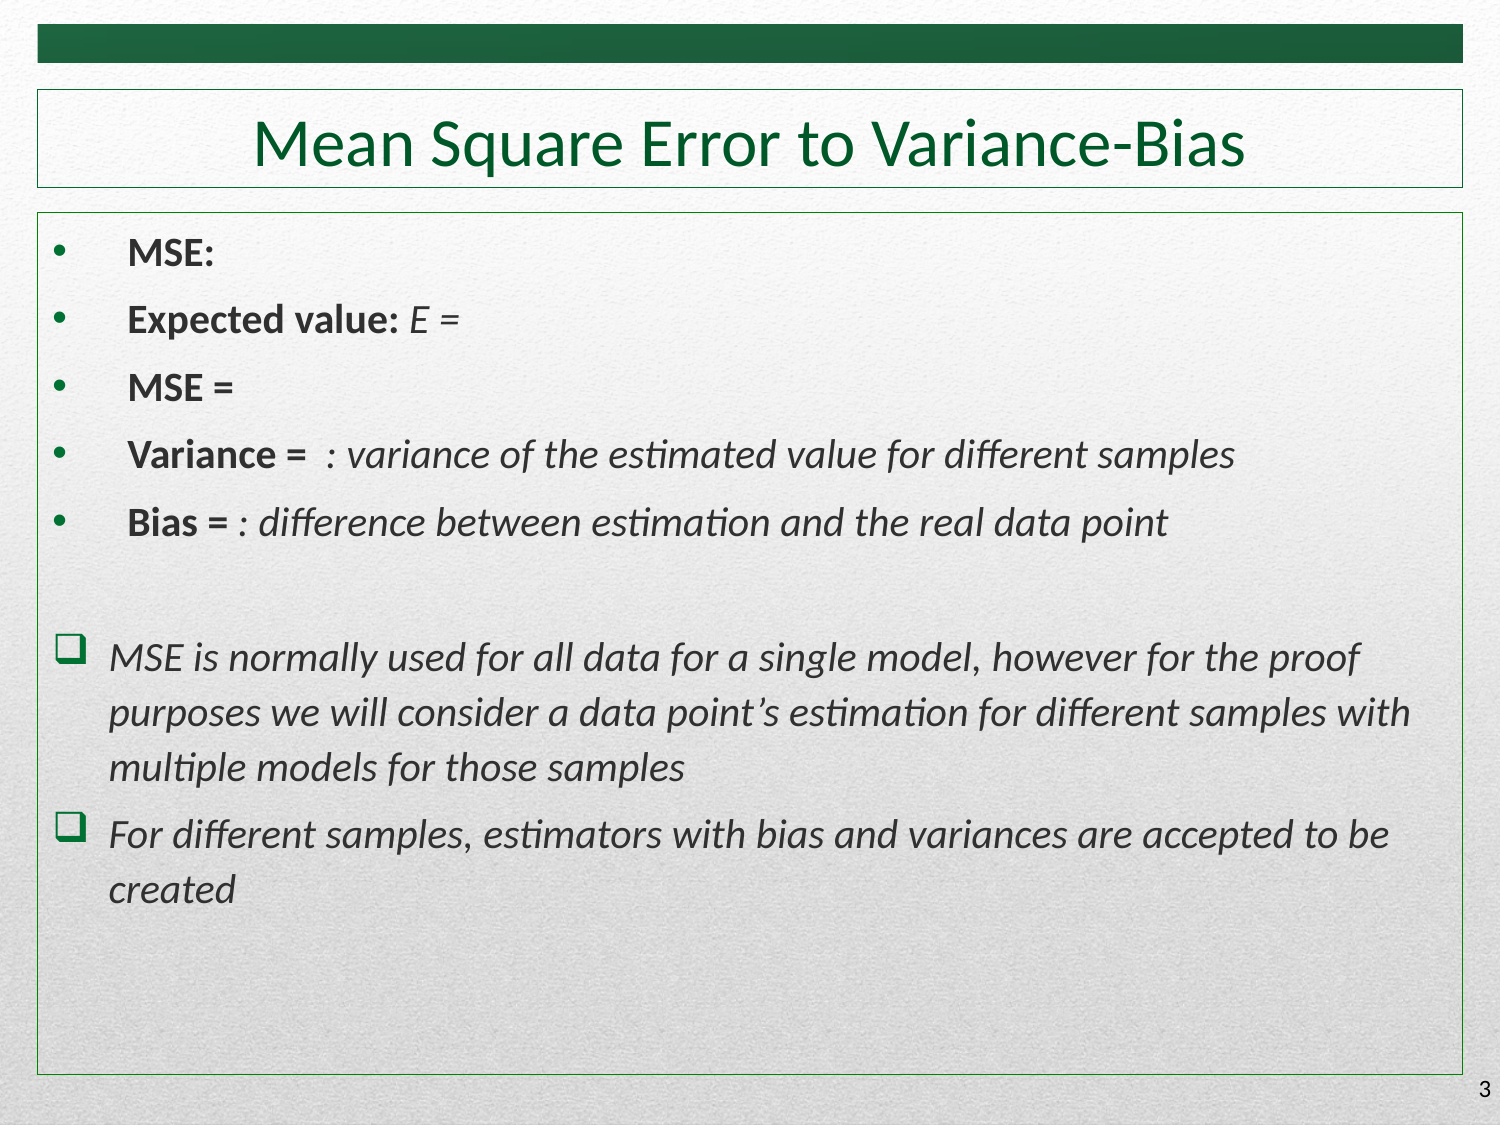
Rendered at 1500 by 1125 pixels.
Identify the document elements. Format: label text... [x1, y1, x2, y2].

title Mean Square Error to Variance-Bias [37, 89, 1463, 188]
slide_number 3 [1381, 1065, 1500, 1125]
picture [37, 24, 1463, 63]
